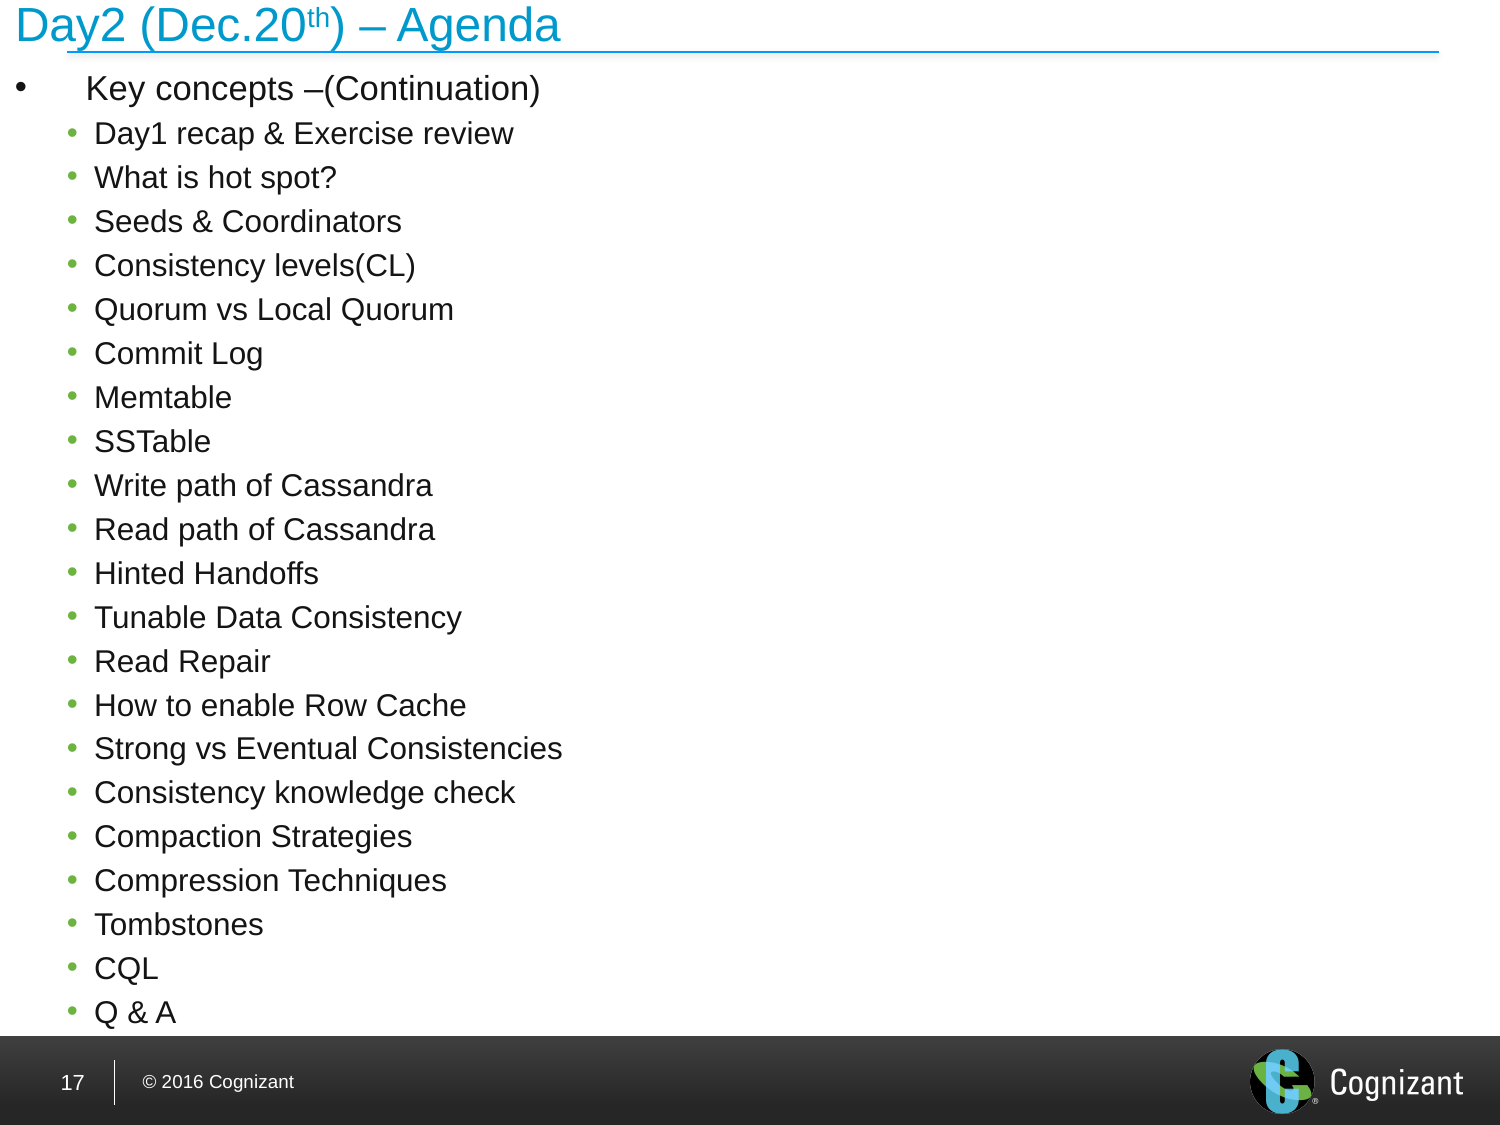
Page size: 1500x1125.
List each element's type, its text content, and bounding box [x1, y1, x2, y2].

slide_number 17 [27, 1046, 100, 1118]
list Key concepts –(Continuation) Day1 recap & Exercise review What is hot spot? Seeds & Coordinators Consistency levels(CL) Quorum vs Local Quorum Commit Log Memtable SSTable Write path of Cassandra Read path of Cassandra Hinted Handoffs Tunable Data Consistency Read Repair How to enable Row Cache Strong vs Eventual Consistencies Consistency knowledge check Compaction Strategies Compression Techniques Tombstones CQL Q & A [0, 58, 1500, 1046]
title Day2 (Dec.20th) – Agenda [0, 0, 1500, 58]
picture [1250, 1049, 1463, 1114]
